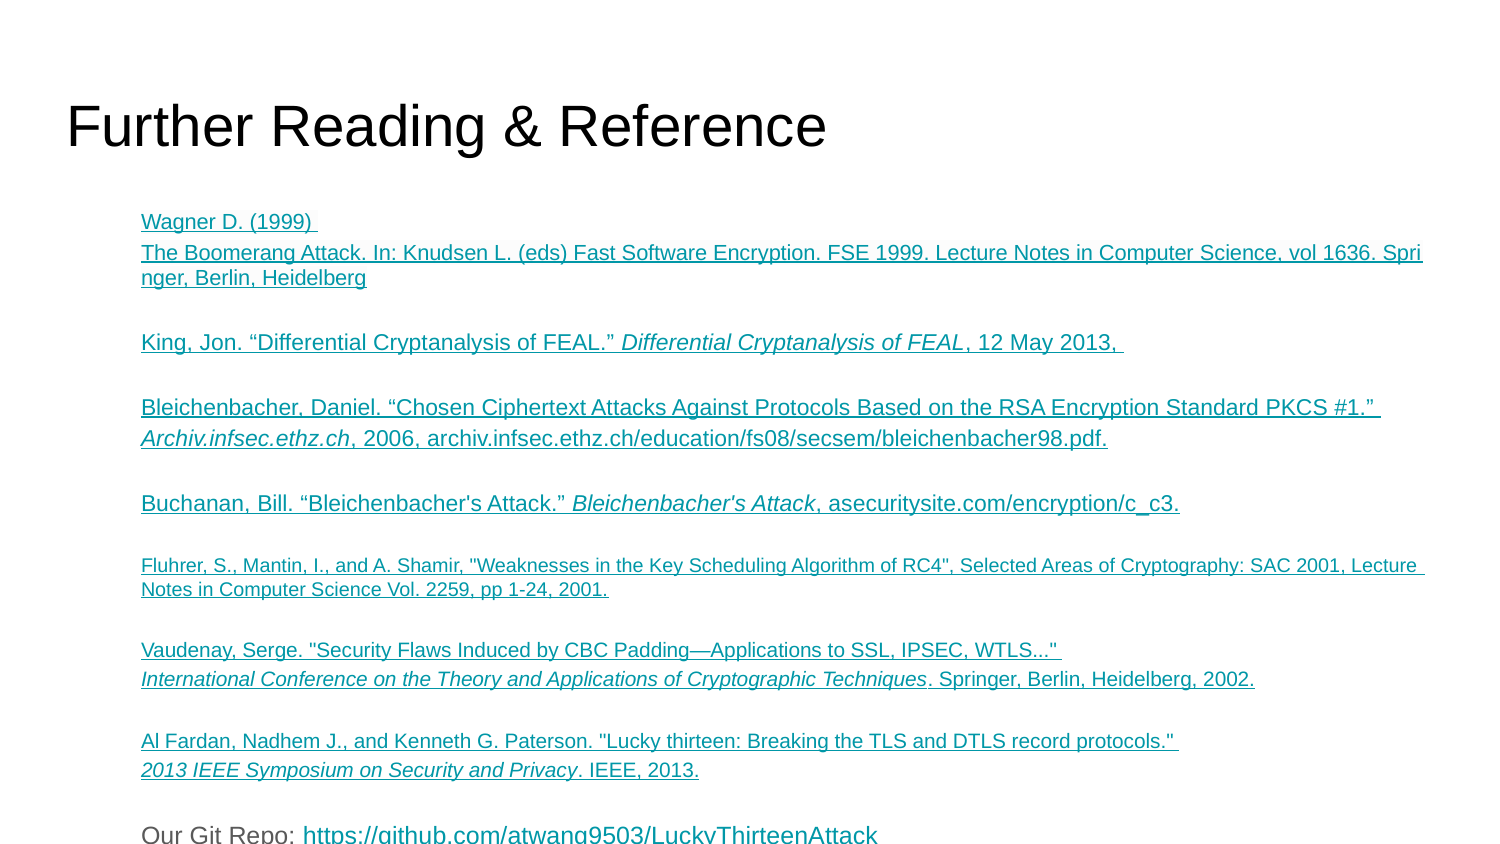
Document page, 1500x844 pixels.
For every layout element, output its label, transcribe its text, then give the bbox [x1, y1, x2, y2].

title Further Reading & Reference [51, 72, 1449, 167]
list Wagner D. (1999) The Boomerang Attack. In: Knudsen L. (eds) Fast Software Encryption. FSE 1999. Lecture Notes in Computer Science, vol 1636. Springer, Berlin, Heidelberg King, Jon. “Differential Cryptanalysis of FEAL.” Differential Cryptanalysis of FEAL, 12 May 2013, Bleichenbacher, Daniel. “Chosen Ciphertext Attacks Against Protocols Based on the RSA Encryption Standard PKCS #1.” Archiv.infsec.ethz.ch, 2006, archiv.infsec.ethz.ch/education/fs08/secsem/bleichenbacher98.pdf. Buchanan, Bill. “Bleichenbacher's Attack.” Bleichenbacher's Attack, asecuritysite.com/encryption/c_c3. Fluhrer, S., Mantin, I., and A. Shamir, "Weaknesses in the Key Scheduling Algorithm of RC4", Selected Areas of Cryptography: SAC 2001, Lecture Notes in Computer Science Vol. 2259, pp 1-24, 2001. Vaudenay, Serge. "Security Flaws Induced by CBC Padding—Applications to SSL, IPSEC, WTLS..." International Conference on the Theory and Applications of Cryptographic Techniques. Springer, Berlin, Heidelberg, 2002. Al Fardan, Nadhem J., and Kenneth G. Paterson. "Lucky thirteen: Breaking the TLS and DTLS record protocols." 2013 IEEE Symposium on Security and Privacy. IEEE, 2013. Our Git Repo: https://github.com/atwang9503/LuckyThirteenAttack [51, 189, 1449, 831]
